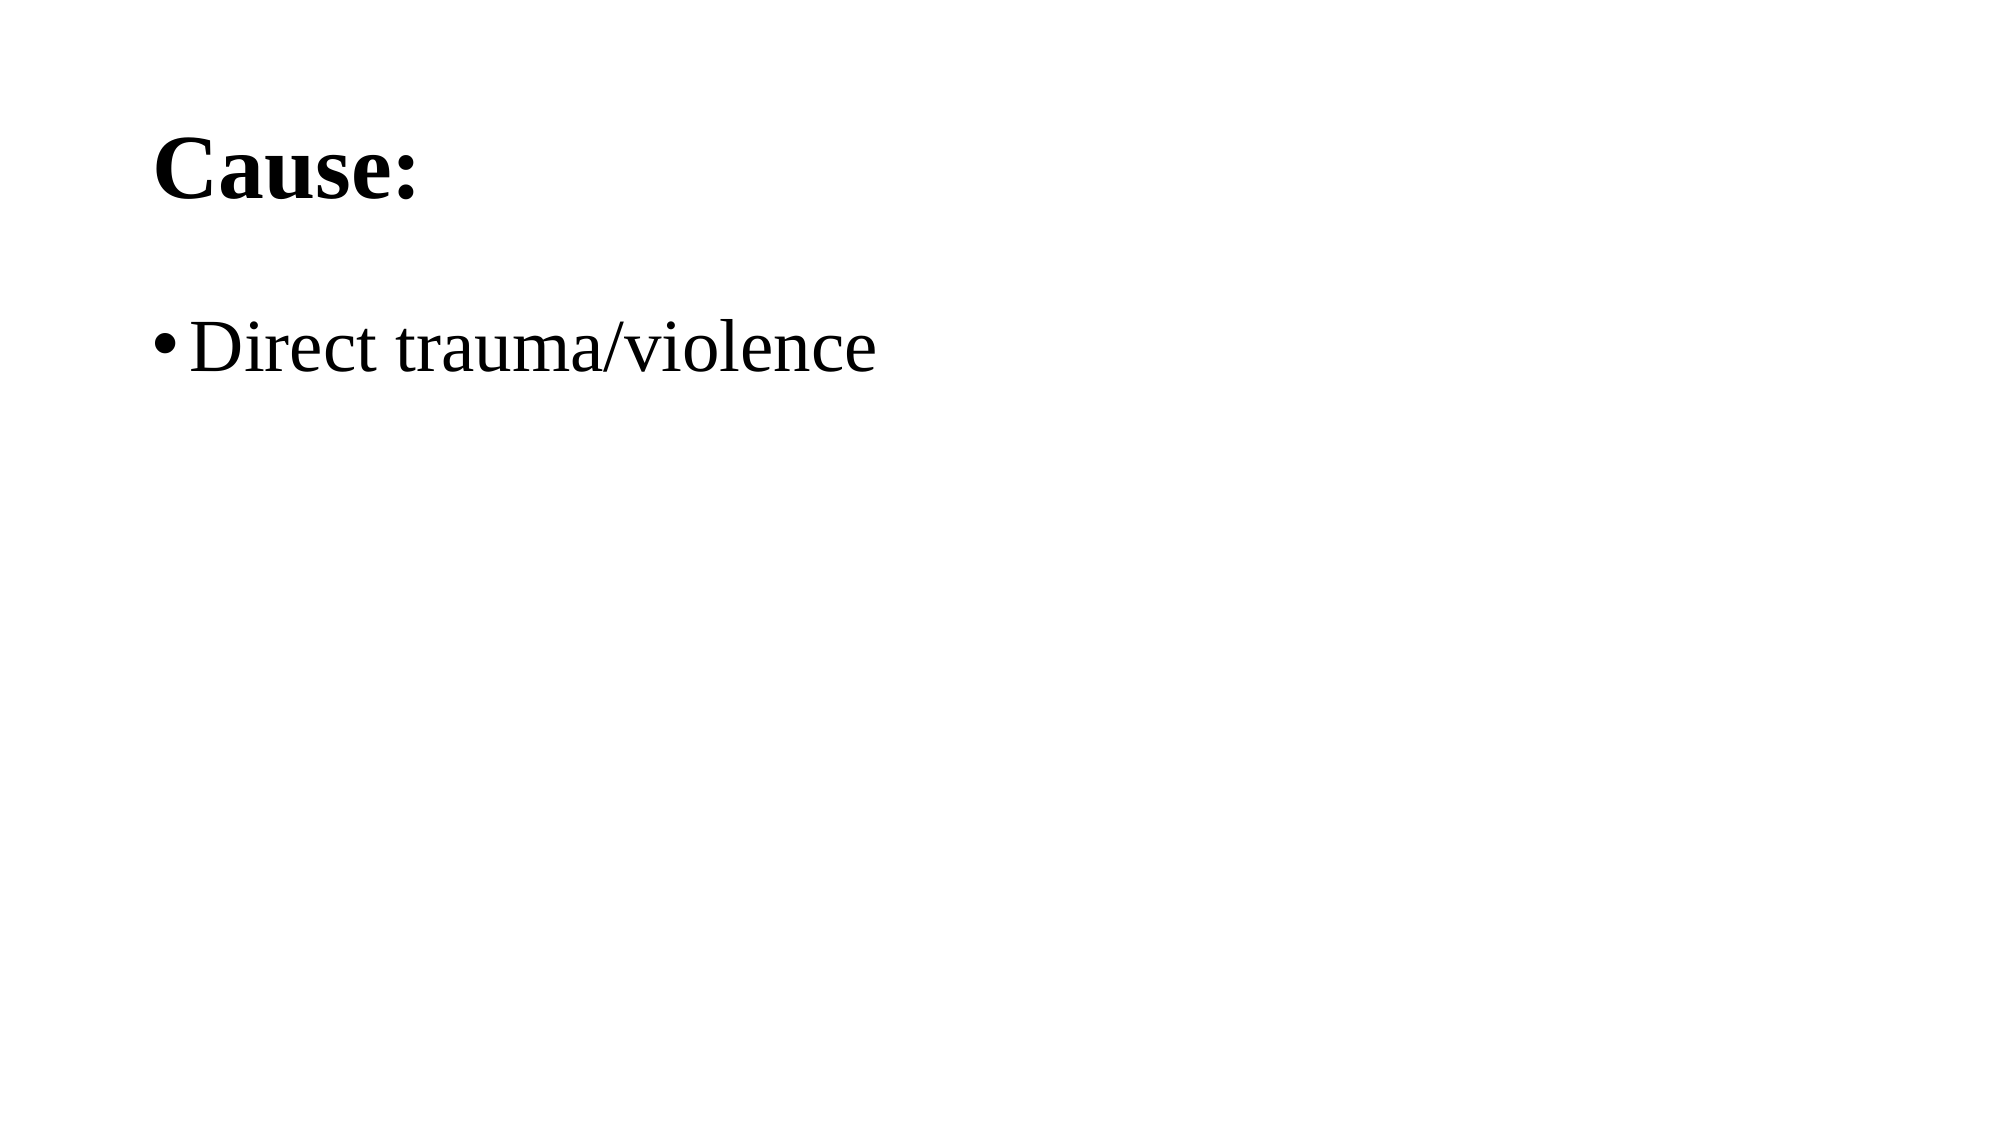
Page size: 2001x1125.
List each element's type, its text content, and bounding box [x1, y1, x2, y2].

list Direct trauma/violence [137, 299, 1863, 1014]
title Cause: [137, 59, 1863, 278]
